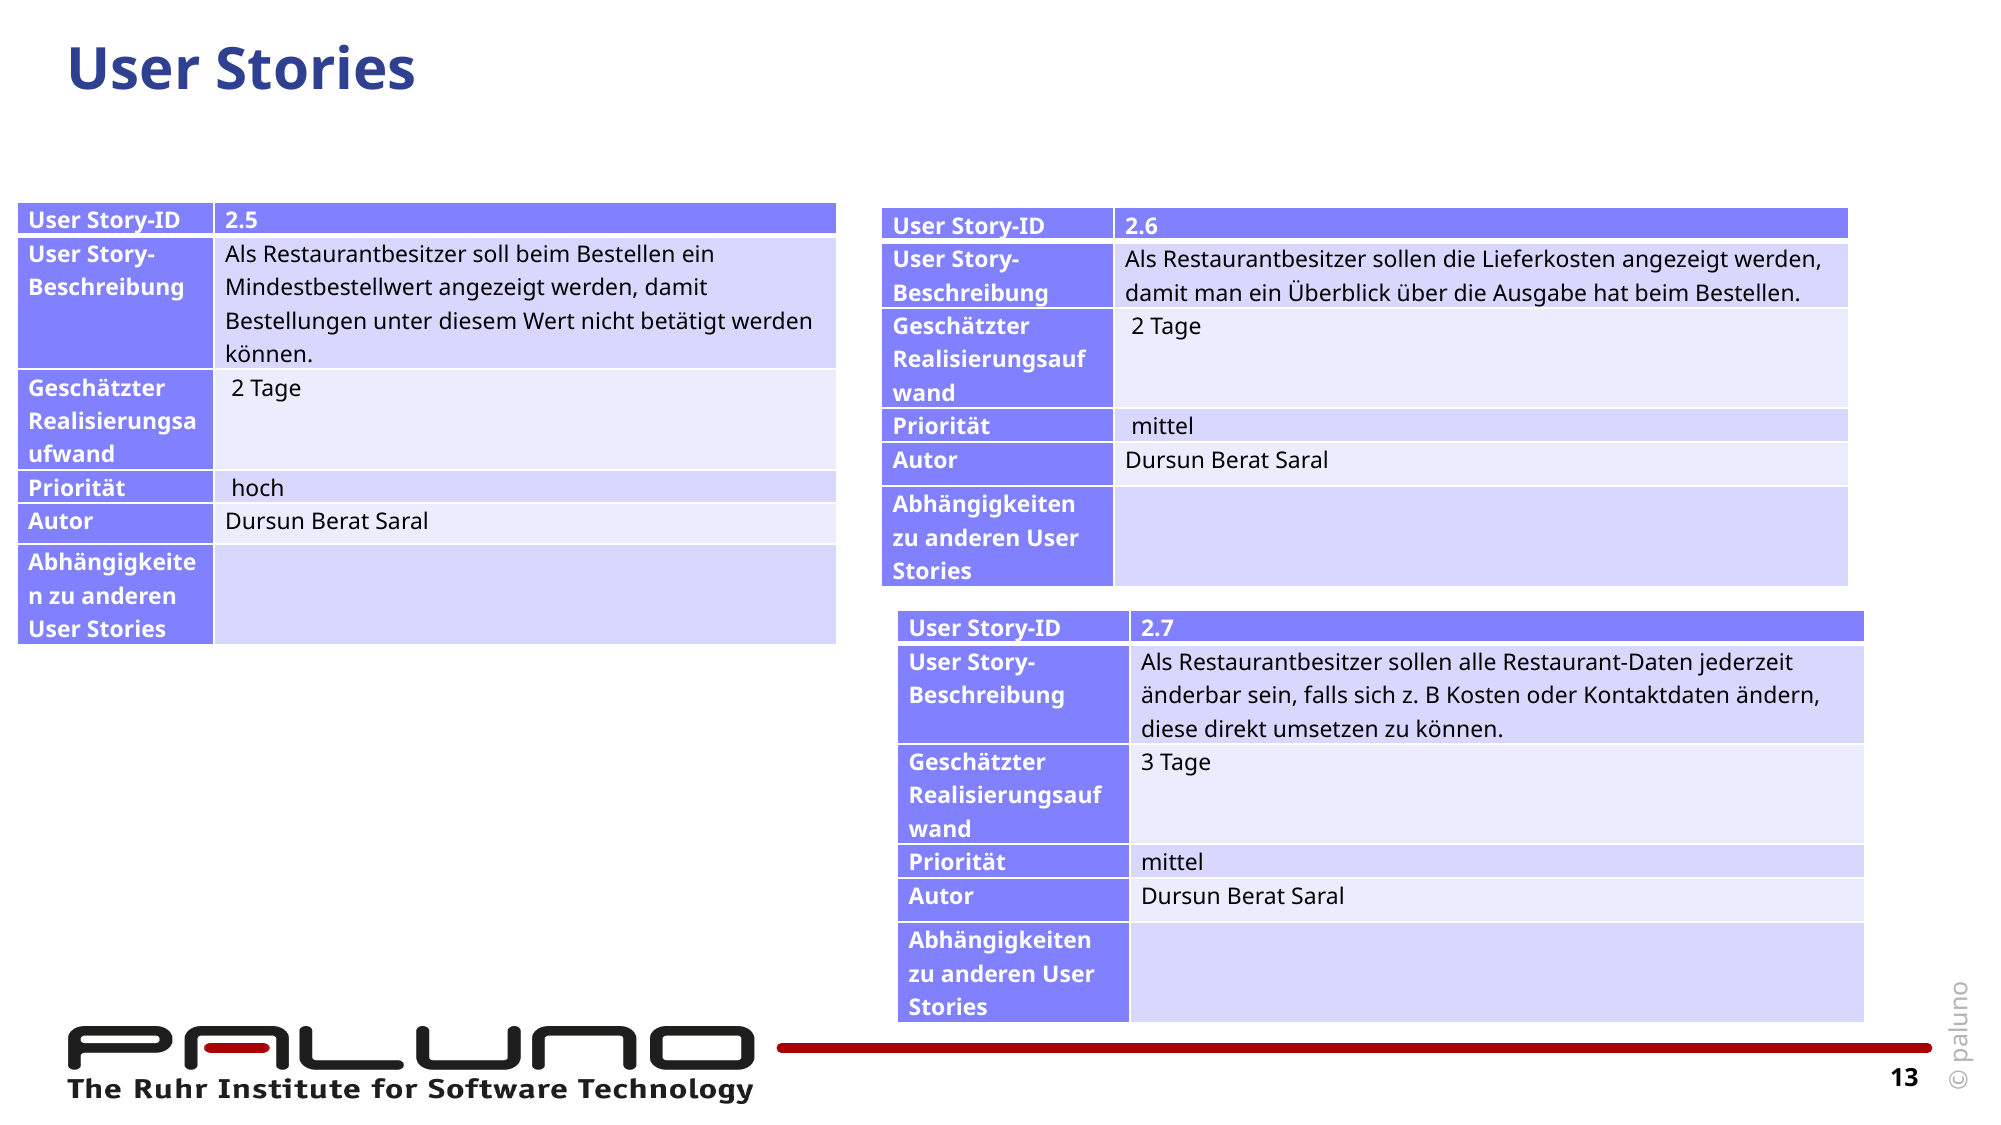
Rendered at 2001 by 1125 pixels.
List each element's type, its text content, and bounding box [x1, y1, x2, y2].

table_cell Als Restaurantbesitzer sollen alle Restaurant-Daten jederzeit änderbar sein, falls sich z. B Kosten oder Kontaktdaten ändern, diese direkt umsetzen zu können. [1131, 646, 1864, 743]
table_cell Dursun Berat Saral [1115, 443, 1848, 485]
table_cell Als Restaurantbesitzer sollen die Lieferkosten angezeigt werden, damit man ein Überblick über die Ausgabe hat beim Bestellen. [1115, 244, 1848, 307]
table_cell mittel [1131, 845, 1864, 877]
table_header User Story-ID [18, 203, 213, 233]
table_cell Geschätzter Realisierungsaufwand [898, 745, 1129, 843]
table_cell [1115, 487, 1848, 586]
table_cell 3 Tage [1131, 745, 1864, 843]
table_cell Autor [882, 443, 1113, 485]
table_cell User Story-Beschreibung [882, 244, 1113, 307]
table_cell Abhängigkeiten zu anderen User Stories [882, 487, 1113, 586]
table_cell Dursun Berat Saral [215, 504, 836, 543]
table_cell 2 Tage [1115, 309, 1848, 407]
table_cell [1131, 923, 1864, 1022]
table_cell hoch [215, 471, 836, 502]
table_cell 2 Tage [215, 370, 836, 469]
table_cell Priorität [898, 845, 1129, 877]
table_cell Priorität [18, 471, 213, 502]
table_cell Geschätzter Realisierungsaufwand [18, 370, 213, 469]
table_header User Story-ID [882, 208, 1113, 238]
title User Stories [66, 39, 1933, 230]
table_cell Autor [18, 504, 213, 543]
table_cell Geschätzter Realisierungsaufwand [882, 309, 1113, 407]
table_cell Dursun Berat Saral [1131, 879, 1864, 921]
table_cell mittel [1115, 409, 1848, 441]
table_cell Als Restaurantbesitzer soll beim Bestellen ein Mindestbestellwert angezeigt werden, damit Bestellungen unter diesem Wert nicht betätigt werden können. [215, 238, 836, 368]
table_cell Abhängigkeiten zu anderen User Stories [898, 923, 1129, 1022]
table_cell Abhängigkeiten zu anderen User Stories [18, 545, 213, 644]
table_cell Priorität [882, 409, 1113, 441]
table_header User Story-ID [898, 611, 1129, 641]
table_cell User Story-Beschreibung [18, 238, 213, 368]
table_cell Autor [898, 879, 1129, 921]
slide_number 13 [1764, 1054, 1934, 1098]
picture [66, 1025, 755, 1105]
table_cell User Story-Beschreibung [898, 646, 1129, 743]
table_header 2.6 [1115, 208, 1848, 238]
table_header 2.7 [1131, 611, 1864, 641]
table_cell [215, 545, 836, 644]
table_header 2.5 [215, 203, 836, 233]
